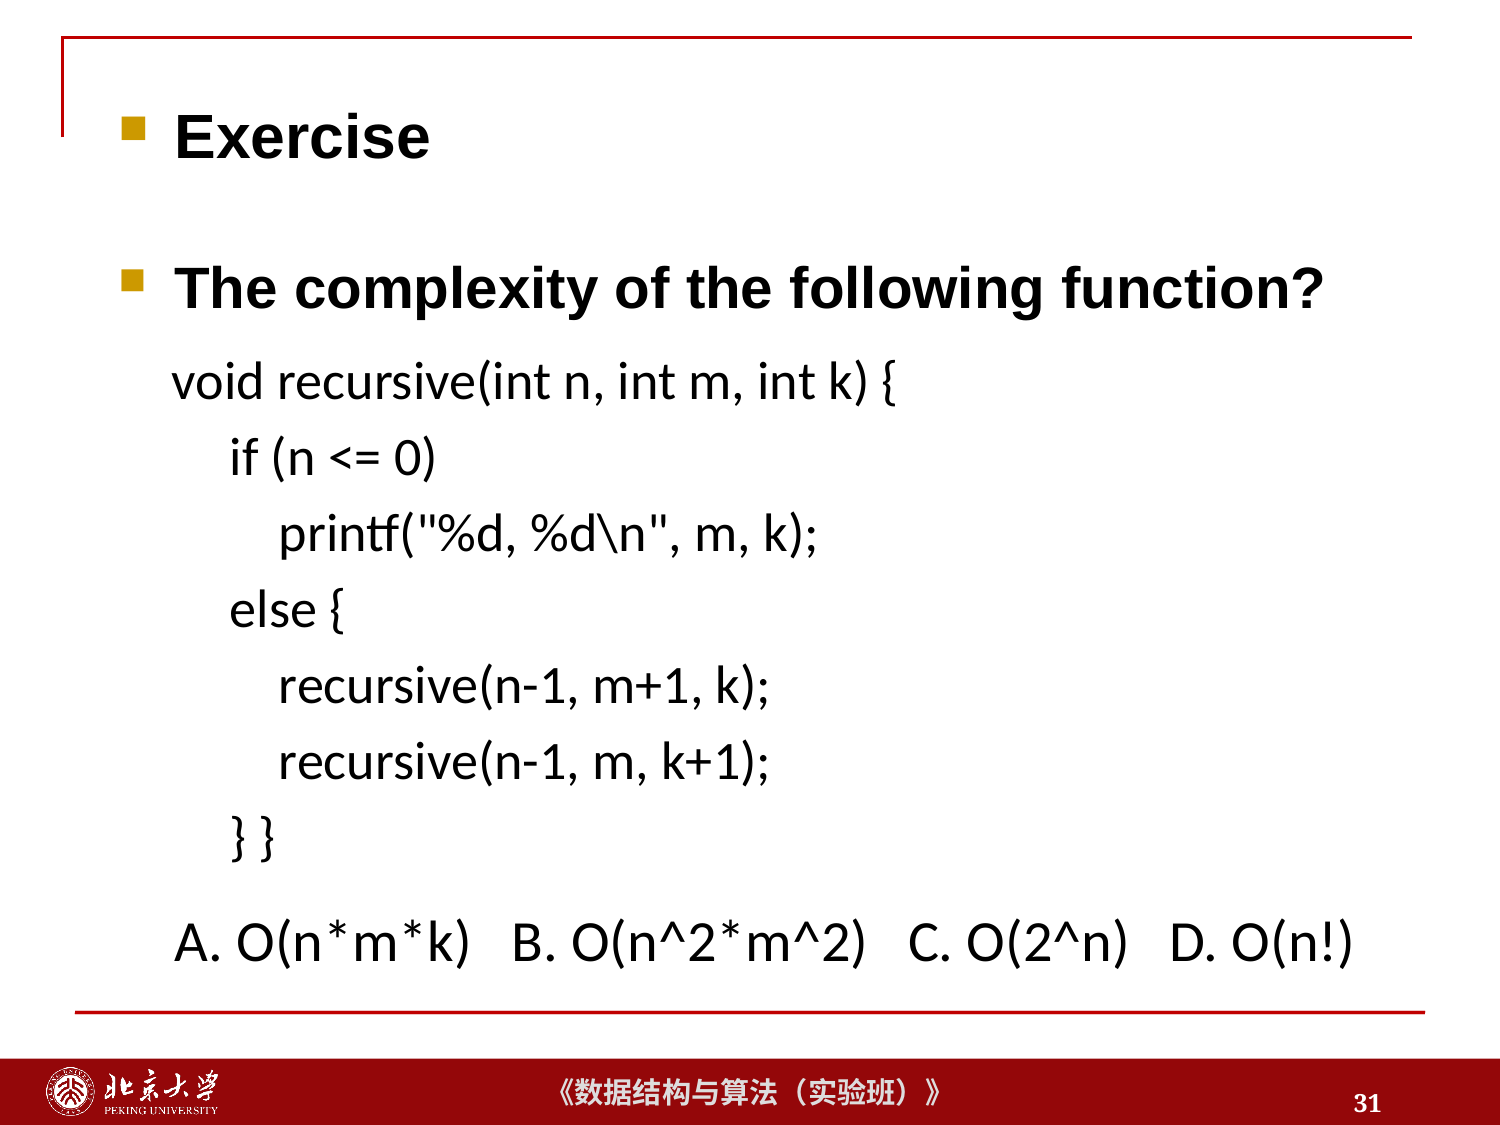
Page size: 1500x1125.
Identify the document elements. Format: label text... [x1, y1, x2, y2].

list The complexity of the following function? void recursive(int n, int m, int k) { if (n <= 0) printf("%d, %d\n", m, k); else { recursive(n-1, m+1, k); recursive(n-1, m, k+1); } } A. O(n*m*k) B. O(n^2*m^2) C. O(2^n) D. O(n!) [103, 243, 1398, 1017]
picture [46, 1067, 218, 1116]
title Exercise [103, 59, 1398, 208]
slide_number 31 [1059, 1074, 1397, 1125]
